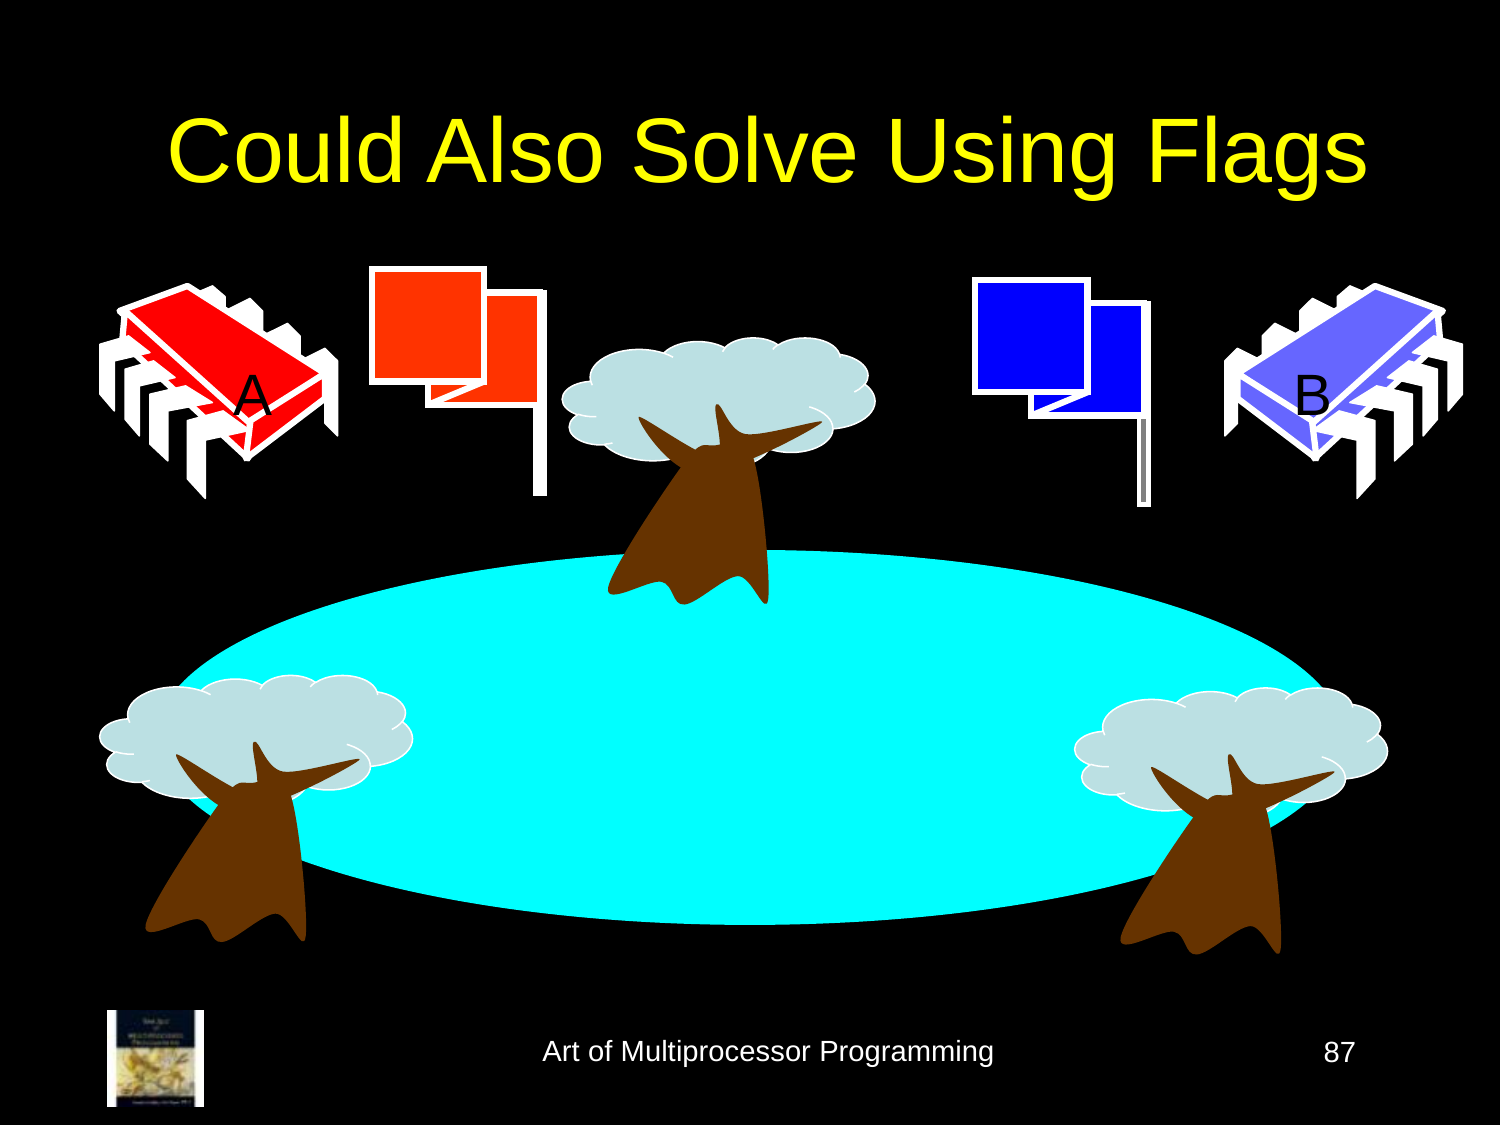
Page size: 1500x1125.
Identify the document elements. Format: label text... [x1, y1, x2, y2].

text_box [1224, 285, 1463, 499]
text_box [371, 268, 546, 495]
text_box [974, 279, 1149, 505]
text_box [562, 337, 876, 619]
title Could Also Solve Using Flags [131, 52, 1407, 240]
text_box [99, 285, 338, 499]
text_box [1074, 687, 1388, 970]
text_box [99, 674, 413, 957]
footer Art of Multiprocessor Programming [512, 1024, 1026, 1103]
text_box [192, 554, 1320, 925]
text_box 87 [1058, 1025, 1371, 1101]
picture [107, 1010, 204, 1107]
